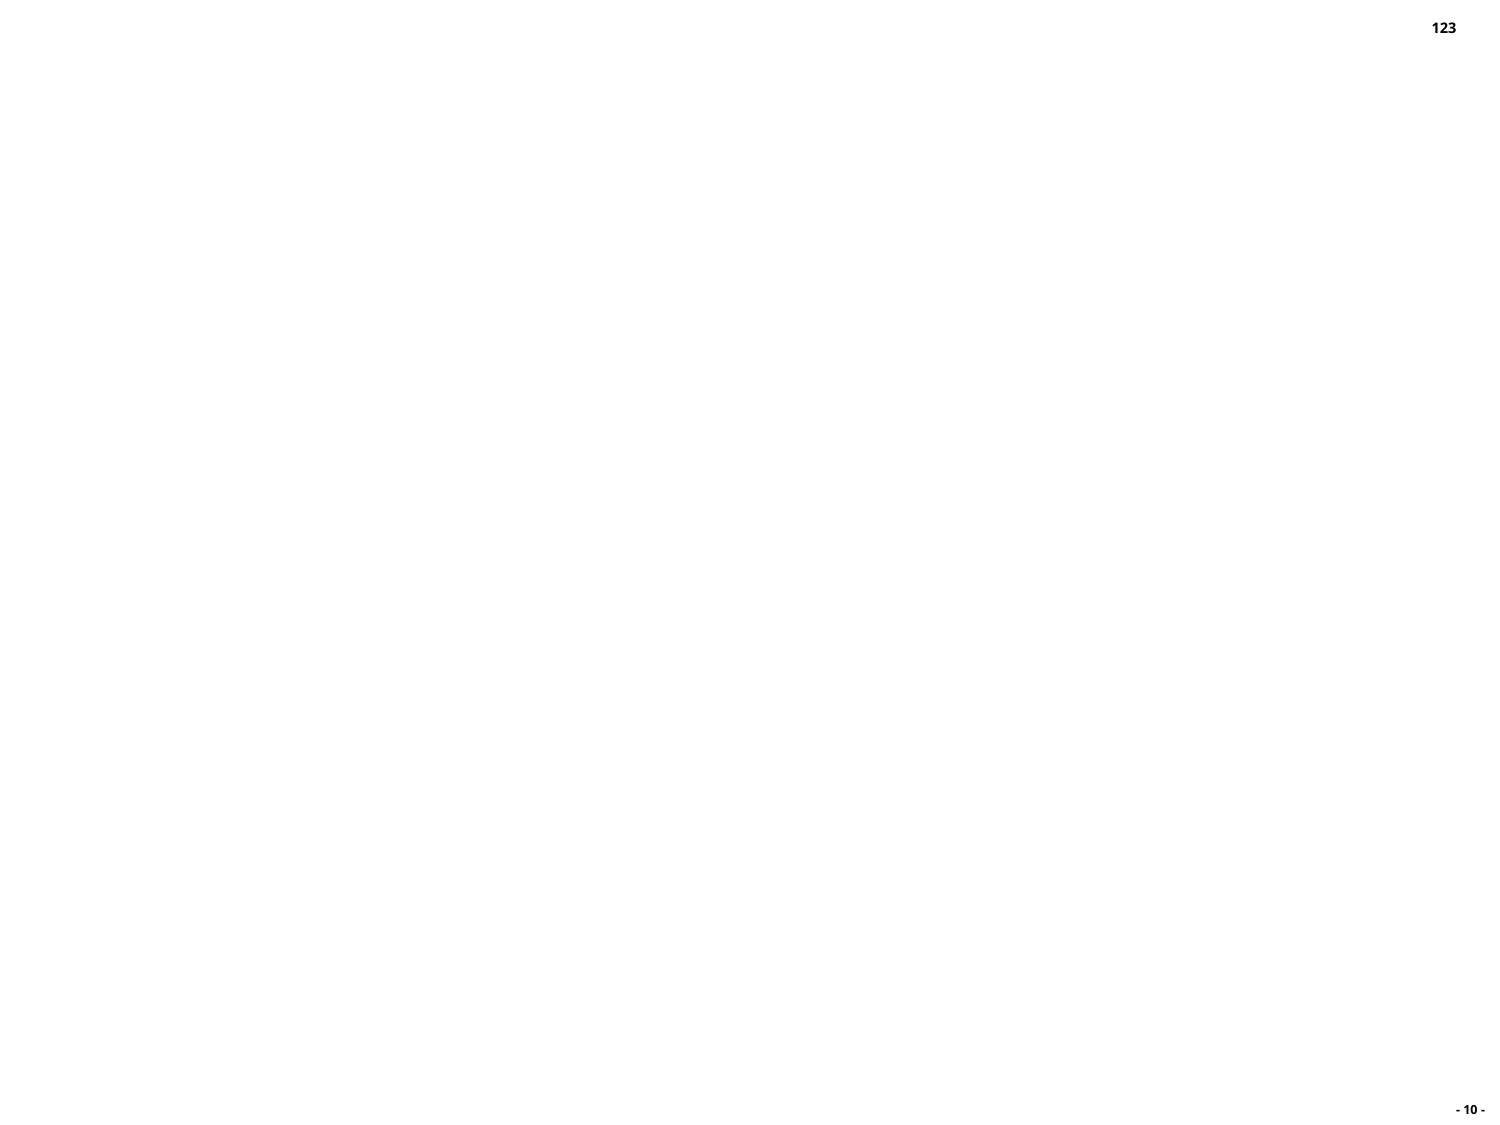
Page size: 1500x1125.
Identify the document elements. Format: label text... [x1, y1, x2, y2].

text_box - 10 - [1441, 1094, 1500, 1124]
text_box 123 [1416, 11, 1472, 44]
